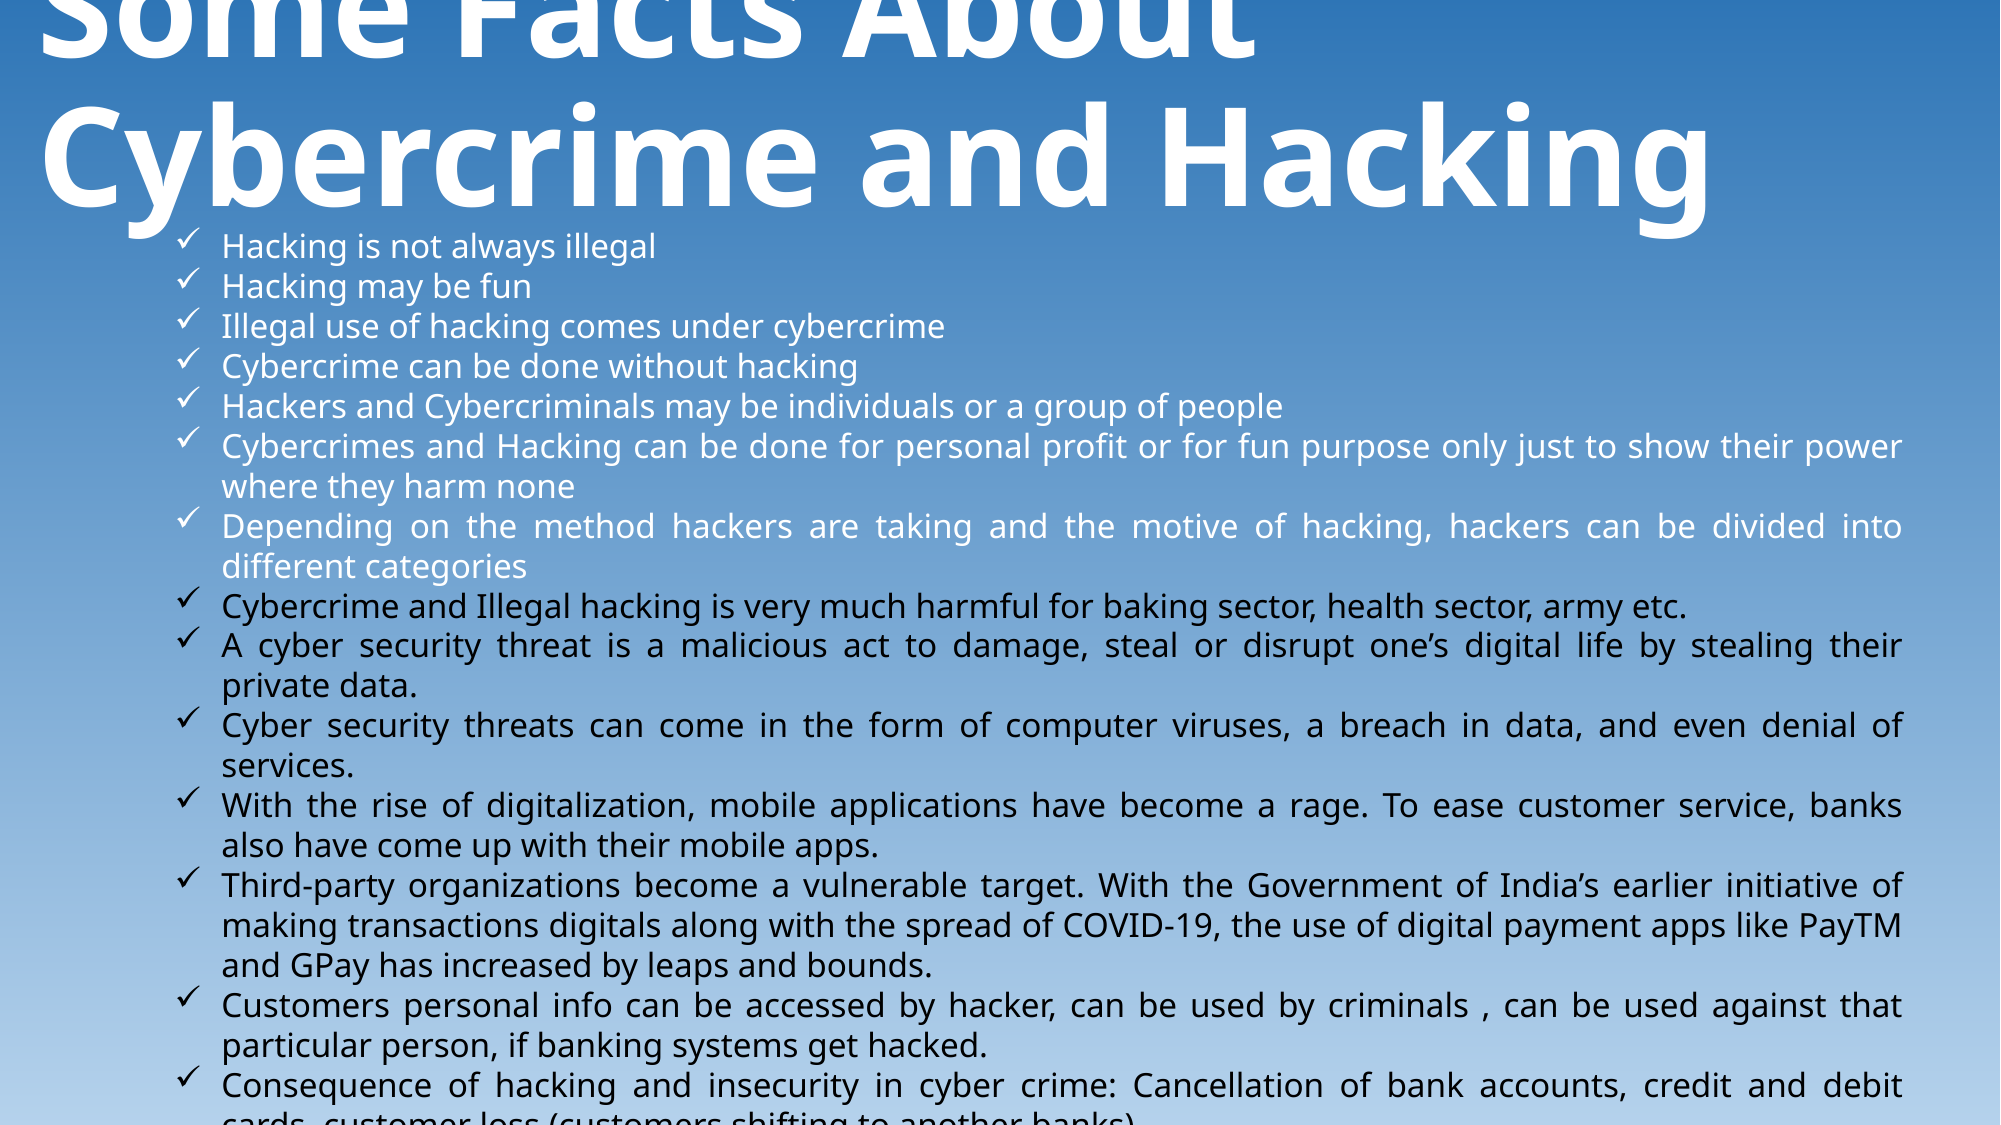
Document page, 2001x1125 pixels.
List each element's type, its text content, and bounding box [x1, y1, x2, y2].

text_box Hacking is not always illegal Hacking may be fun Illegal use of hacking comes under cybercrime Cybercrime can be done without hacking Hackers and Cybercriminals may be individuals or a group of people Cybercrimes and Hacking can be done for personal profit or for fun purpose only just to show their power where they harm none Depending on the method hackers are taking and the motive of hacking, hackers can be divided into different categories Cybercrime and Illegal hacking is very much harmful for baking sector, health sector, army etc. A cyber security threat is a malicious act to damage, steal or disrupt one’s digital life by stealing their private data. Cyber security threats can come in the form of computer viruses, a breach in data, and even denial of services. With the rise of digitalization, mobile applications have become a rage. To ease customer service, banks also have come up with their mobile apps. Third-party organizations become a vulnerable target. With the Government of India’s earlier initiative of making transactions digitals along with the spread of COVID-19, the use of digital payment apps like PayTM and GPay has increased by leaps and bounds. Customers personal info can be accessed by hacker, can be used by criminals , can be used against that particular person, if banking systems get hacked. Consequence of hacking and insecurity in cyber crime: Cancellation of bank accounts, credit and debit cards, customer loss (customers shifting to another banks) [159, 218, 1921, 1125]
title Some Facts About Cybercrime and Hacking [22, 50, 2000, 125]
